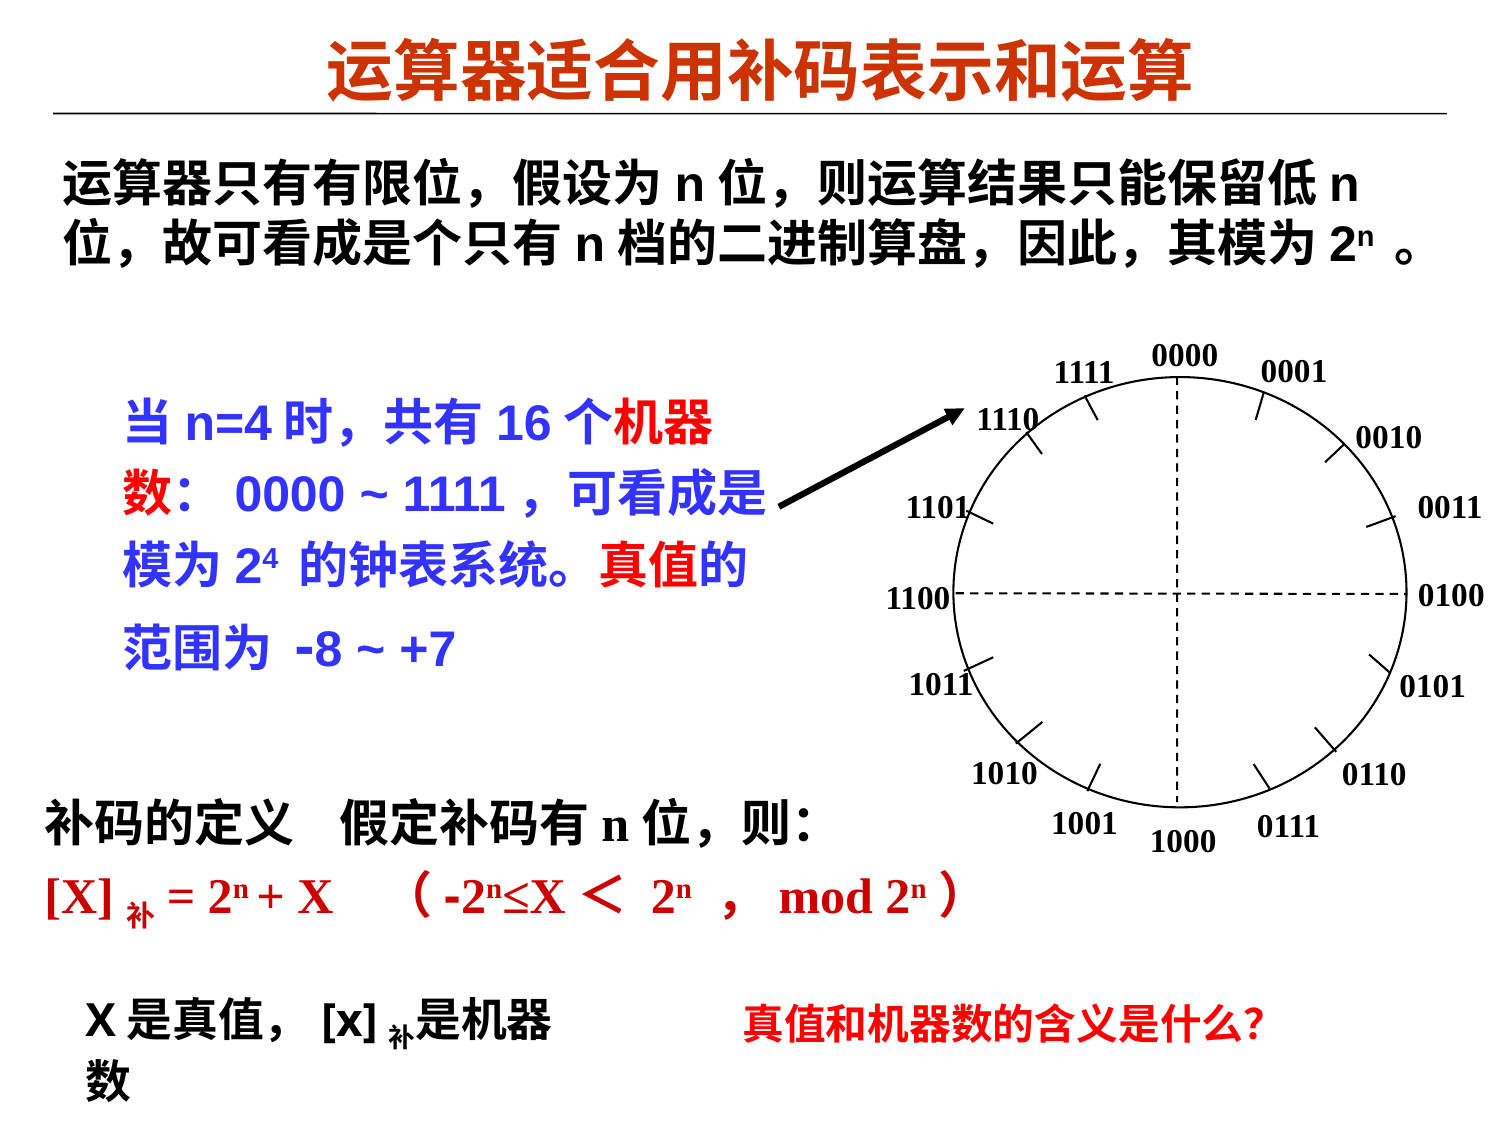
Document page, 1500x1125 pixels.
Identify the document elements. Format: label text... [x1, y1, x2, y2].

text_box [107, 370, 965, 686]
title 运算器适合用补码表示和运算 [78, 24, 1442, 144]
text_box 真值和机器数的含义是什么？ [727, 990, 1422, 1056]
text_box X是真值，[x]补是机器数 [70, 983, 610, 1116]
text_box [870, 325, 1500, 867]
text_box 运算器只有有限位，假设为n位，则运算结果只能保留低n位，故可看成是个只有n档的二进制算盘，因此，其模为2n 。 [47, 144, 1467, 279]
text_box 补码的定义 假定补码有n位，则： [X]补= 2n + X （-2n≤X＜ 2n ，mod 2n） [29, 783, 1223, 940]
